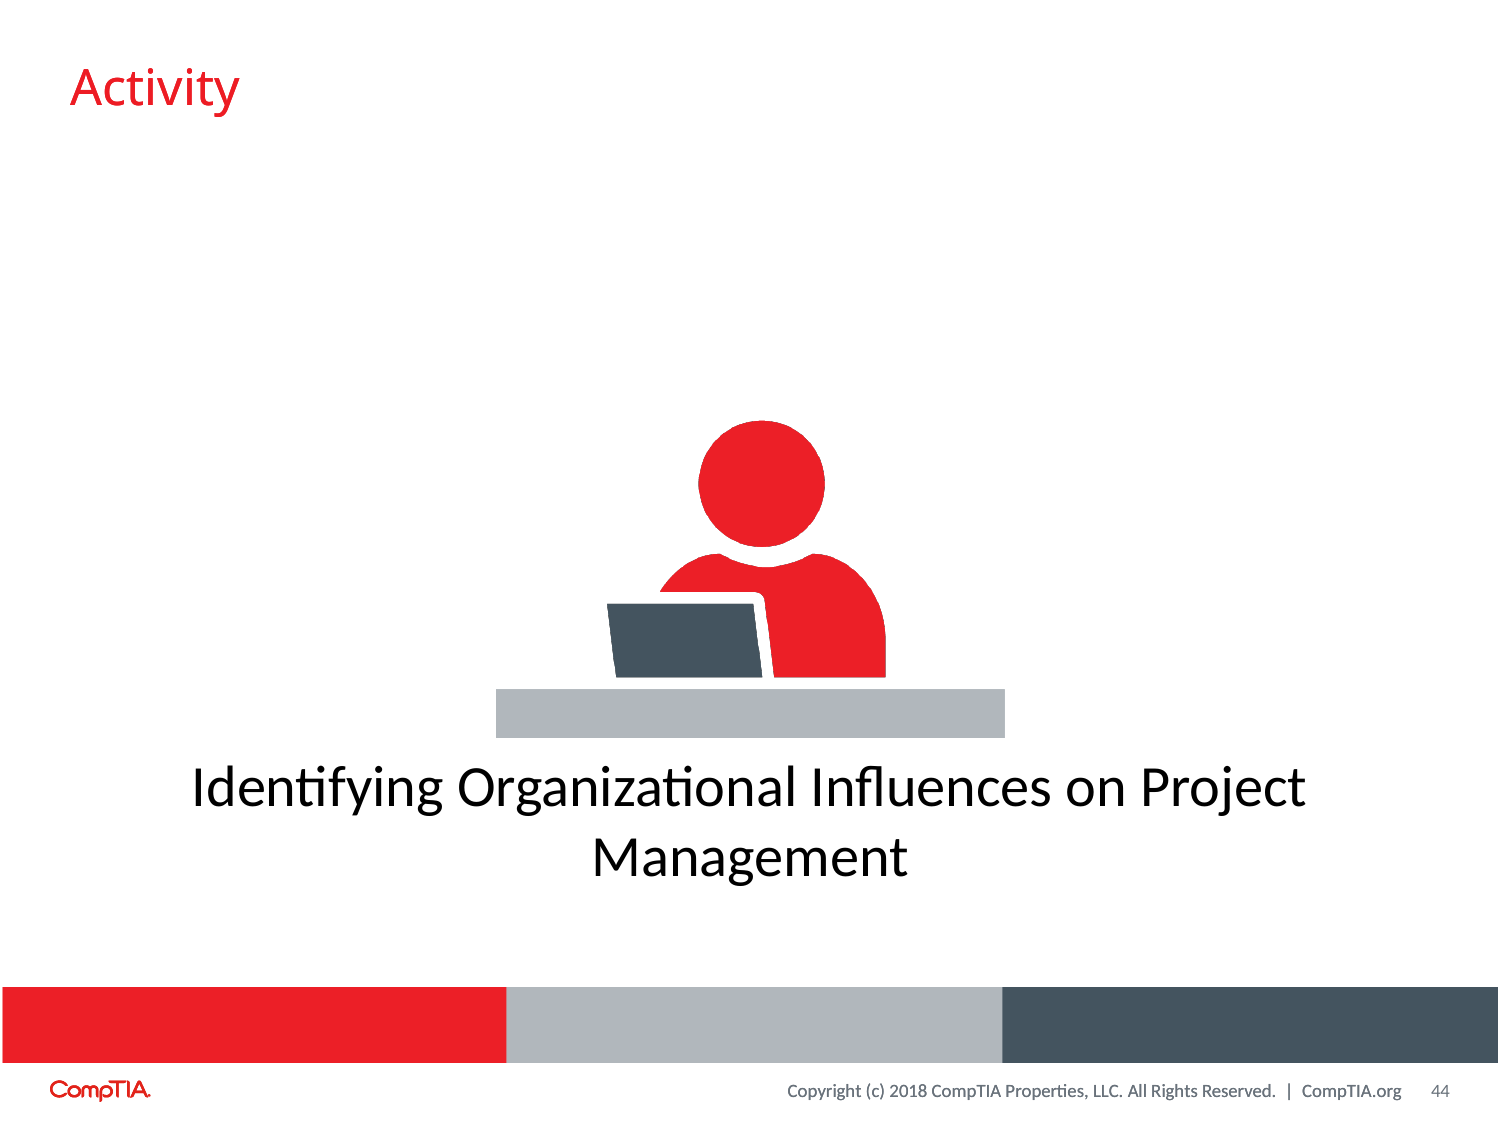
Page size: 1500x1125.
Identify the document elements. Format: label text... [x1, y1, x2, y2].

slide_number 44 [1407, 1067, 1450, 1113]
list Identifying Organizational Influences on Project Management [93, 740, 1407, 913]
picture [495, 420, 1005, 738]
picture [0, 987, 1500, 1063]
